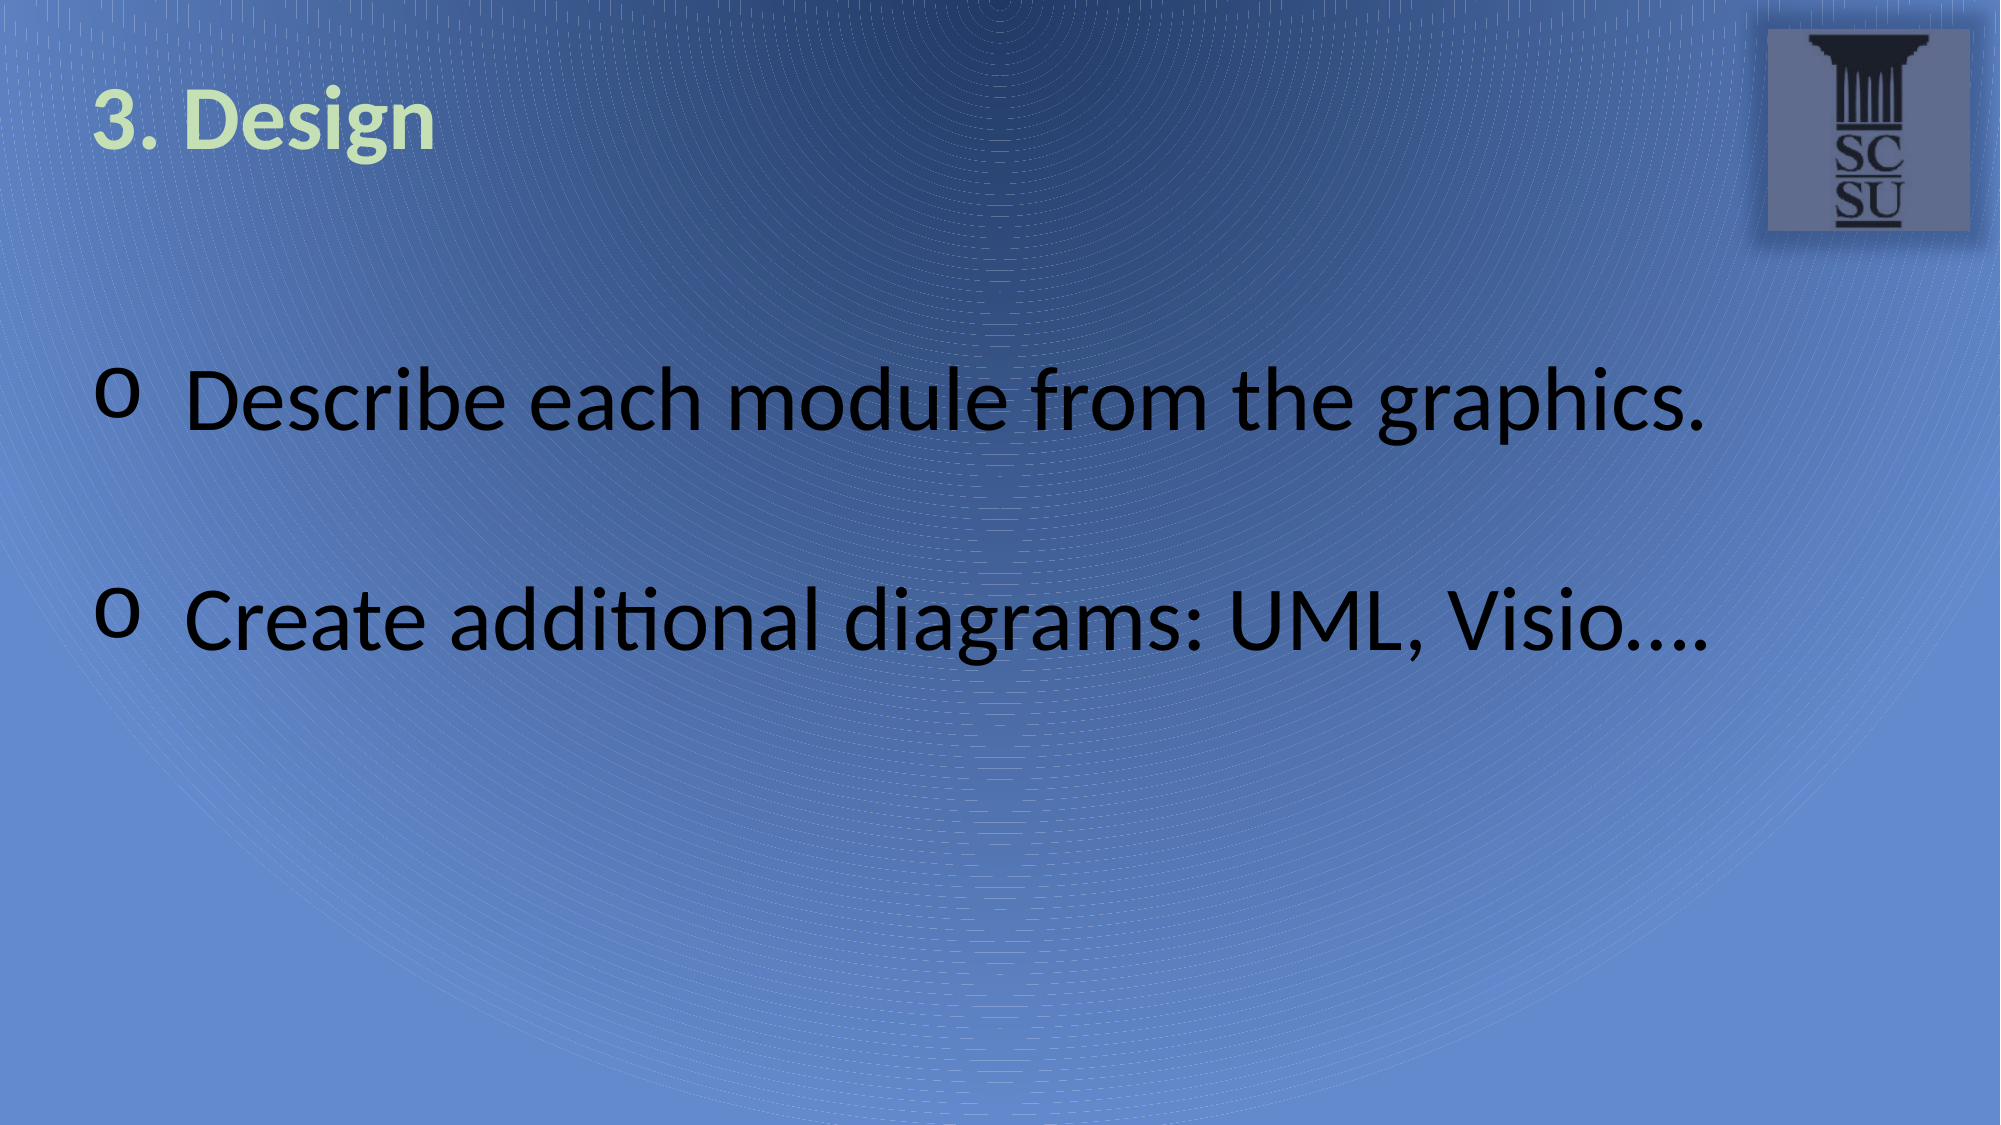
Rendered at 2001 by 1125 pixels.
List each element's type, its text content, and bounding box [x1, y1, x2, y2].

text_box Describe each module from the graphics. Create additional diagrams: UML, Visio…. [76, 221, 1970, 786]
text_box 3. Design [76, 50, 867, 175]
picture [1768, 29, 1970, 231]
